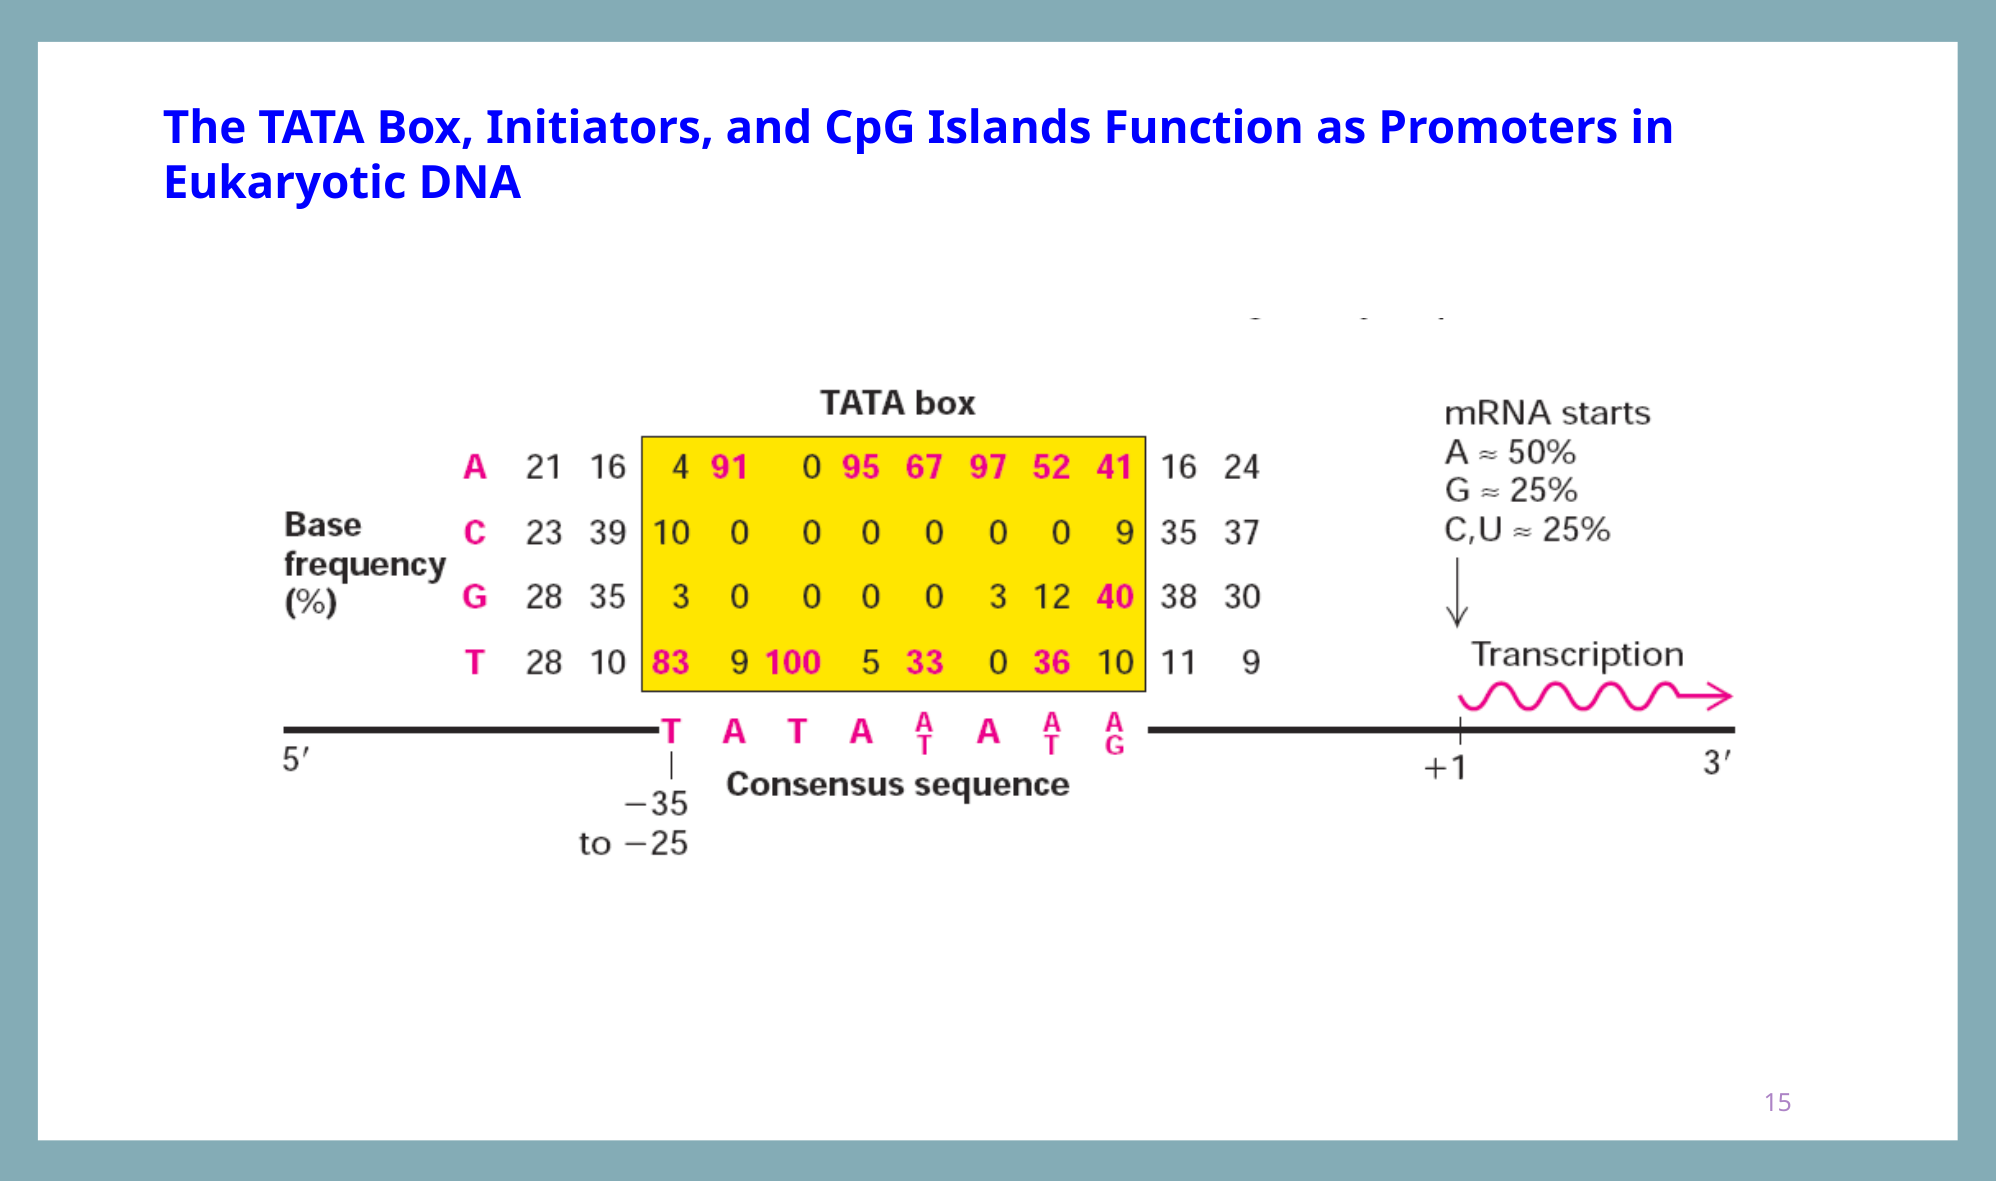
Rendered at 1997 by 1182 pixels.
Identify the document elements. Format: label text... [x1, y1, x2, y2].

picture [173, 318, 1823, 863]
text_box The TATA Box, Initiators, and CpG Islands Function as Promoters in Eukaryotic DNA [148, 90, 1807, 216]
slide_number 15 [1527, 1072, 1807, 1135]
